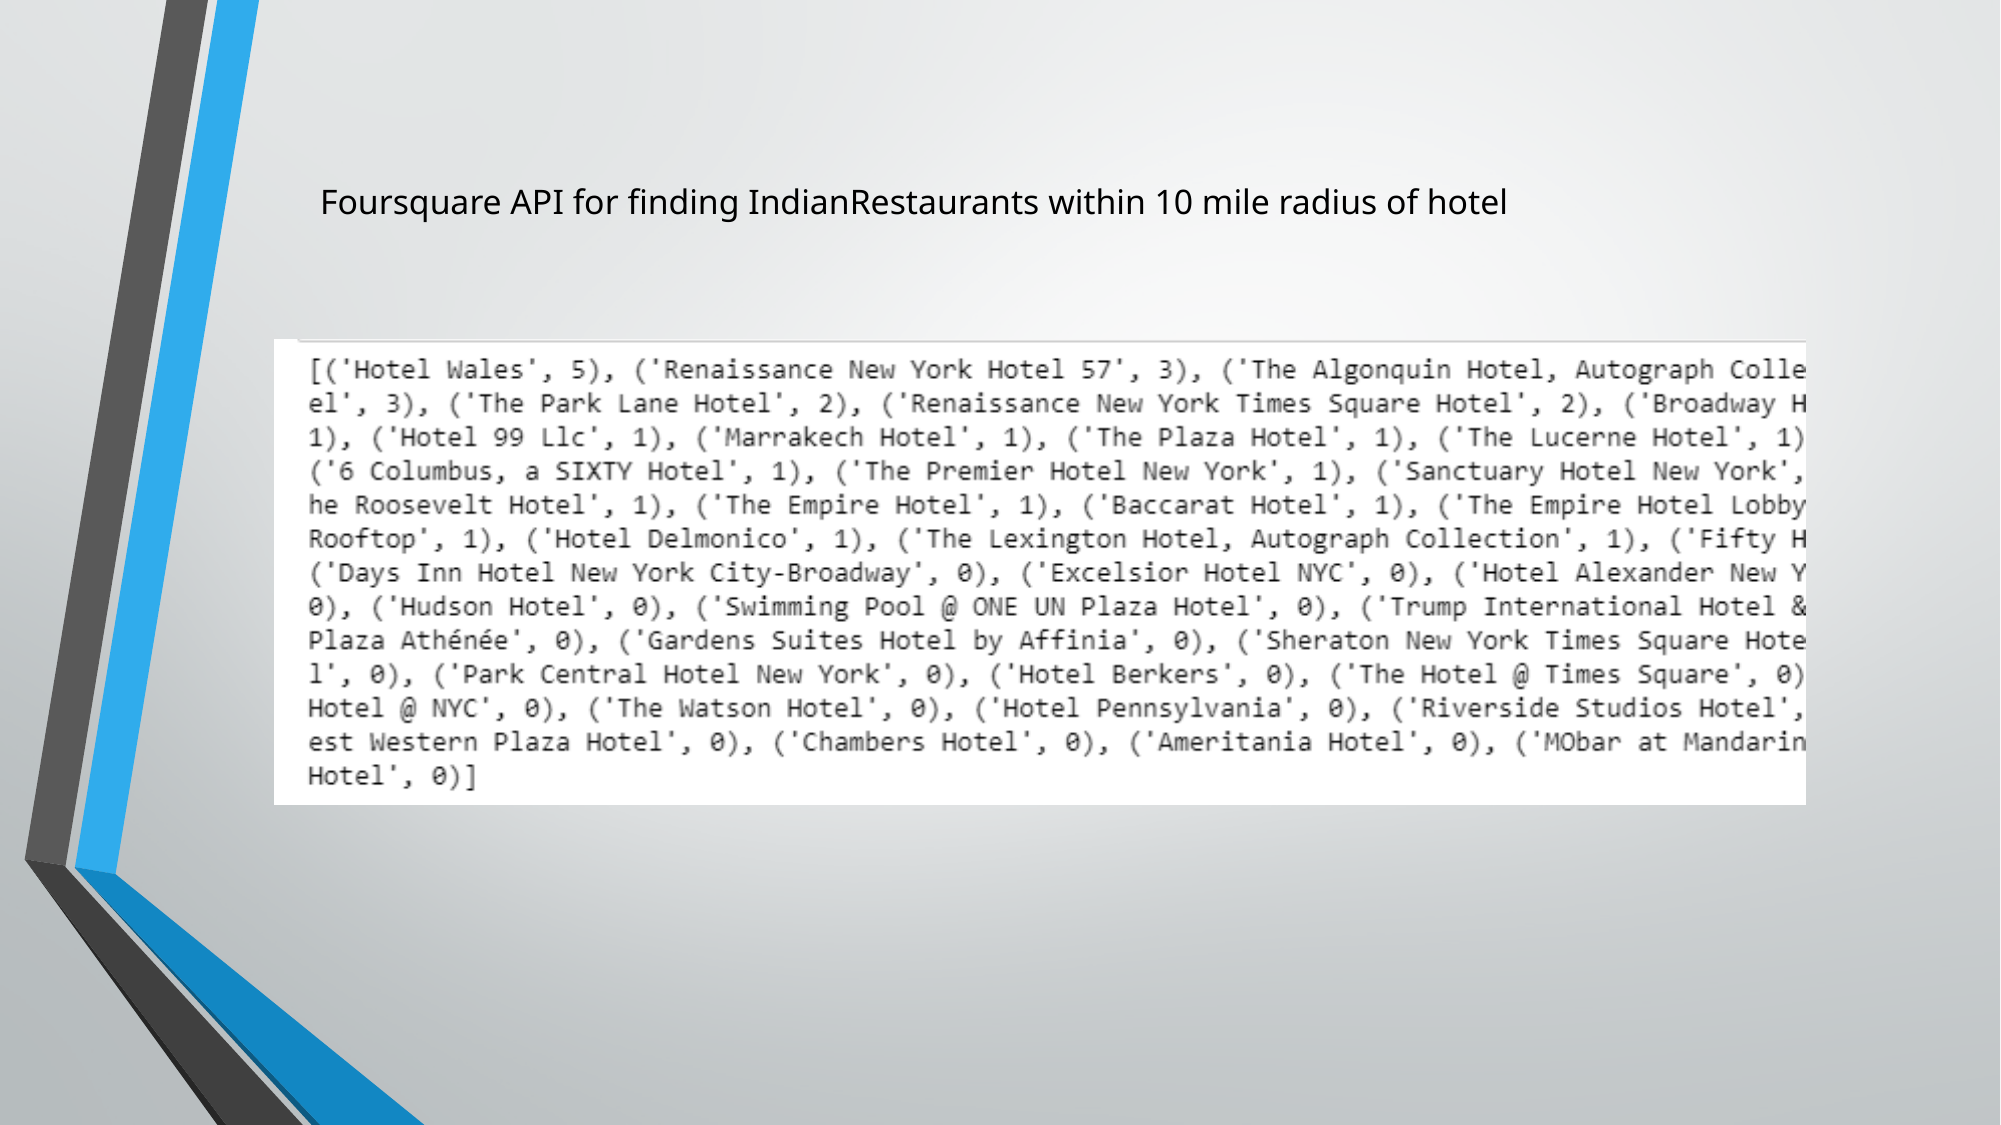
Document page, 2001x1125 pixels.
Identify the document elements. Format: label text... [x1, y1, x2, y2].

picture [273, 339, 1806, 806]
title Foursquare API for finding IndianRestaurants within 10 mile radius of hotel [305, 171, 1986, 274]
